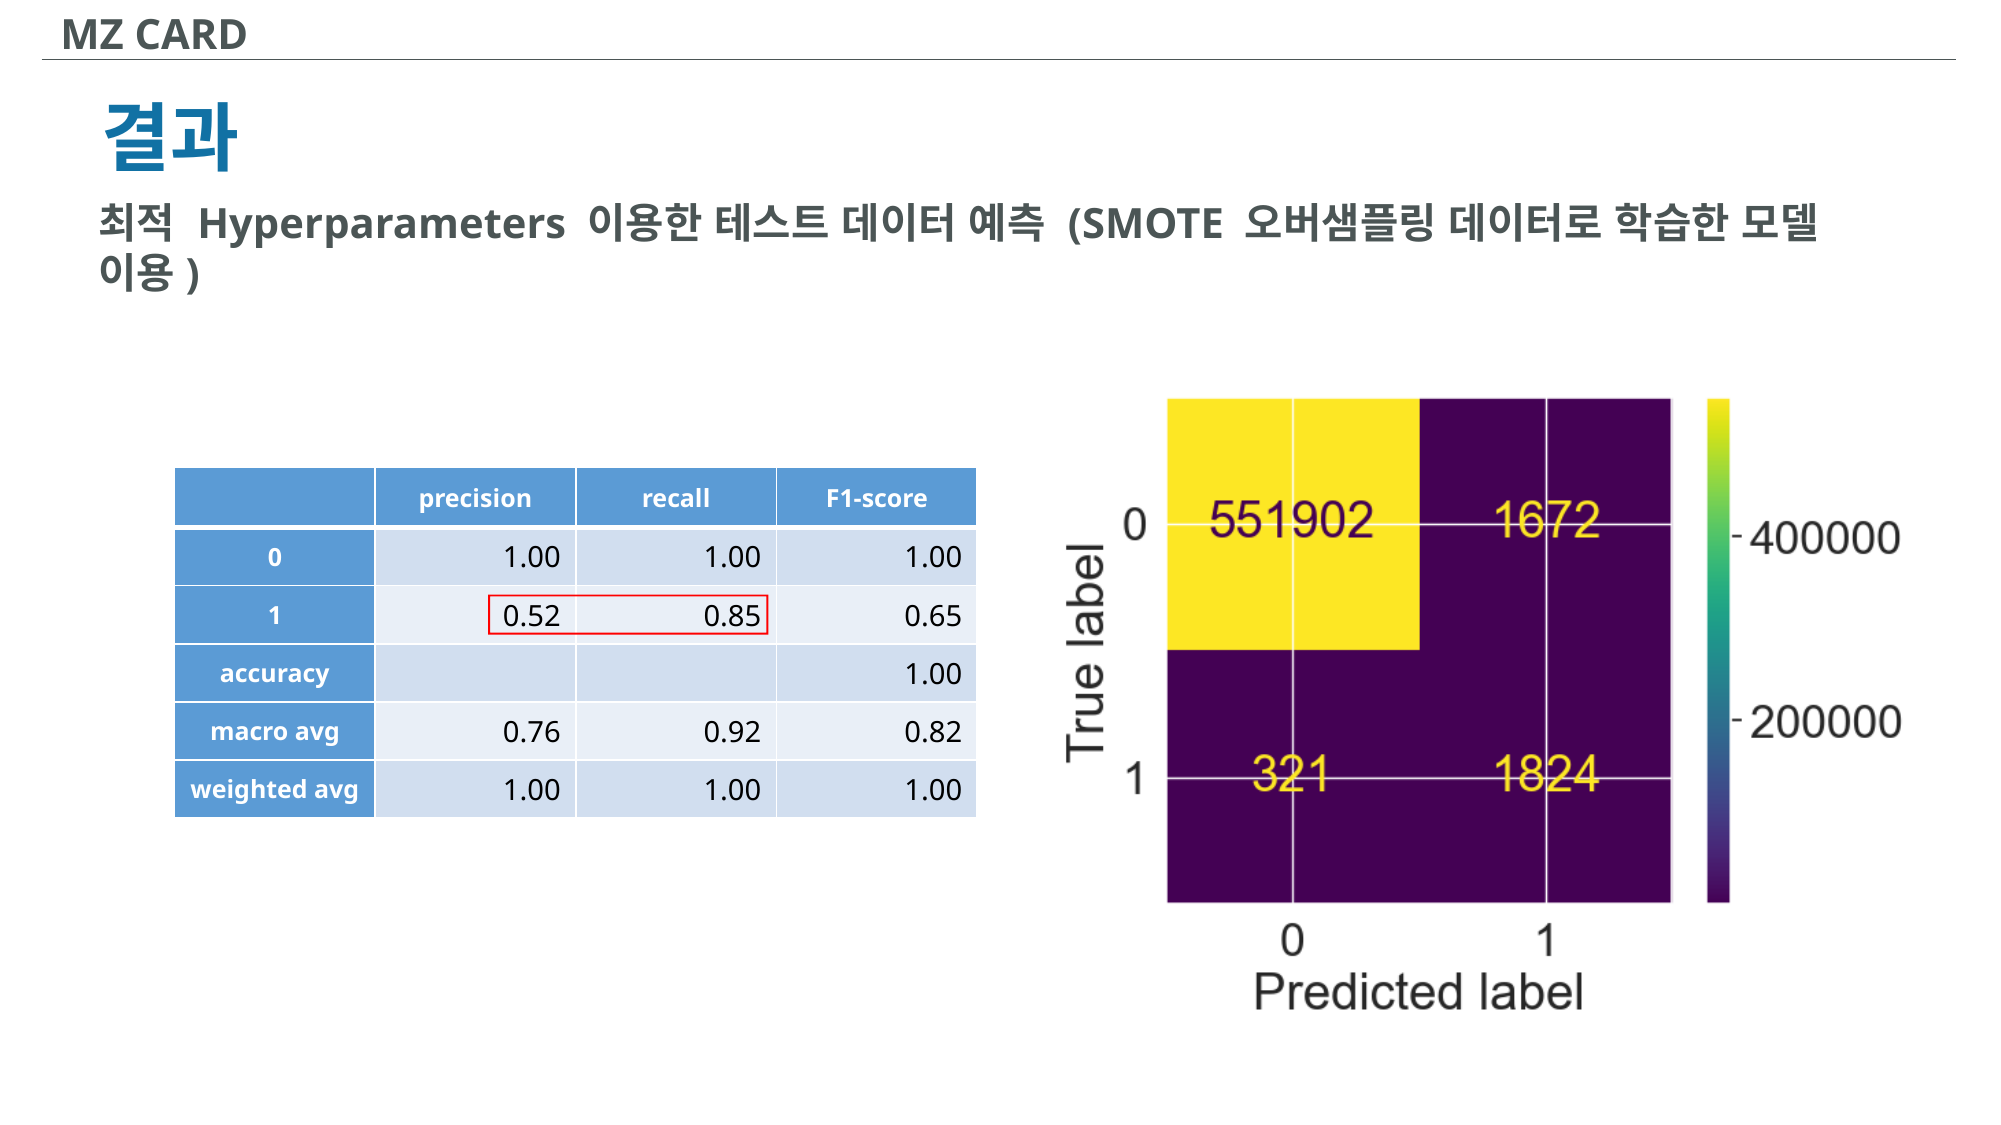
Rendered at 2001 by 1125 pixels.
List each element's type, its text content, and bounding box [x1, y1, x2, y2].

table_header recall [577, 468, 776, 525]
table_cell 0.85 [577, 586, 776, 643]
table_cell 1.00 [777, 761, 976, 817]
table_cell 1.00 [777, 645, 976, 701]
table_header [175, 468, 374, 525]
table_header precision [376, 468, 575, 525]
text_box 결과 [86, 83, 255, 188]
table_cell 0.65 [777, 586, 976, 643]
table_cell 0.82 [777, 703, 976, 759]
table_cell 0.92 [577, 703, 776, 759]
table_cell [376, 645, 575, 701]
table_cell weighted avg [175, 761, 374, 817]
table_cell accuracy [175, 645, 374, 701]
table_cell 1.00 [777, 530, 976, 585]
table_cell 1.00 [577, 761, 776, 817]
table_cell macro avg [175, 703, 374, 759]
table_cell 1.00 [376, 761, 575, 817]
table_cell 0.52 [376, 586, 575, 643]
picture [1054, 384, 1916, 1033]
text_box [487, 594, 769, 636]
table_cell 1.00 [376, 530, 575, 585]
text_box MZ CARD [45, 60, 264, 65]
table_header F1-score [777, 468, 976, 525]
table_cell 0 [175, 530, 374, 585]
text_box MZ CARD [45, 0, 264, 59]
table_cell 1 [175, 586, 374, 643]
table_cell 1.00 [577, 530, 776, 585]
table_cell [577, 645, 776, 701]
text_box 최적 Hyperparameters 이용한 테스트 데이터 예측 (SMOTE 오버샘플링 데이터로 학습한 모델 이용) [83, 189, 1889, 305]
table_cell 0.76 [376, 703, 575, 759]
